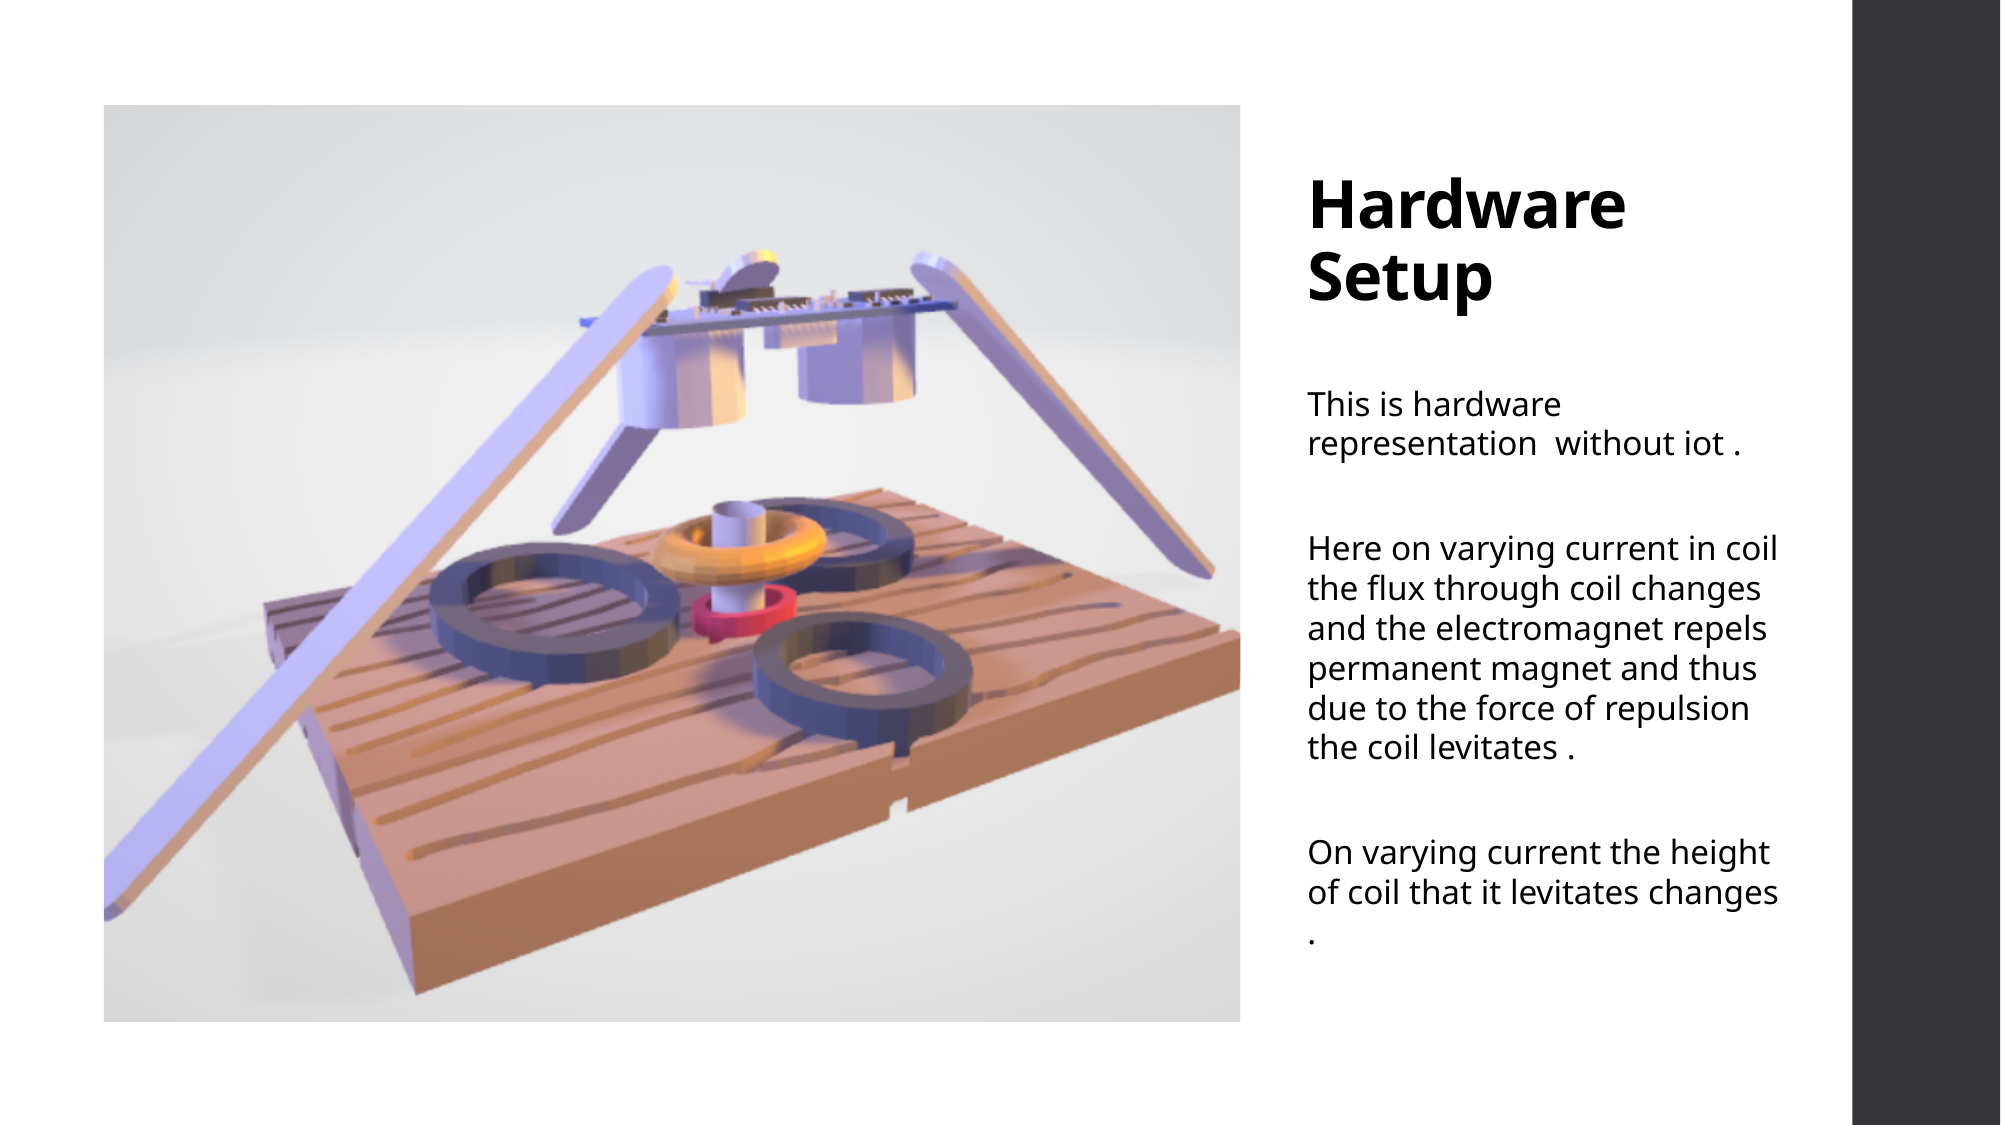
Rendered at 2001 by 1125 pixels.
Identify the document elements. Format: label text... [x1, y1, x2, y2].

title Hardware Setup [1292, 104, 1797, 323]
picture [103, 104, 1241, 1022]
text_box This is hardware representation without iot . Here on varying current in coil the flux through coil changes and the electromagnet repels permanent magnet and thus due to the force of repulsion the coil levitates . On varying current the height of coil that it levitates changes . [1292, 375, 1797, 1014]
